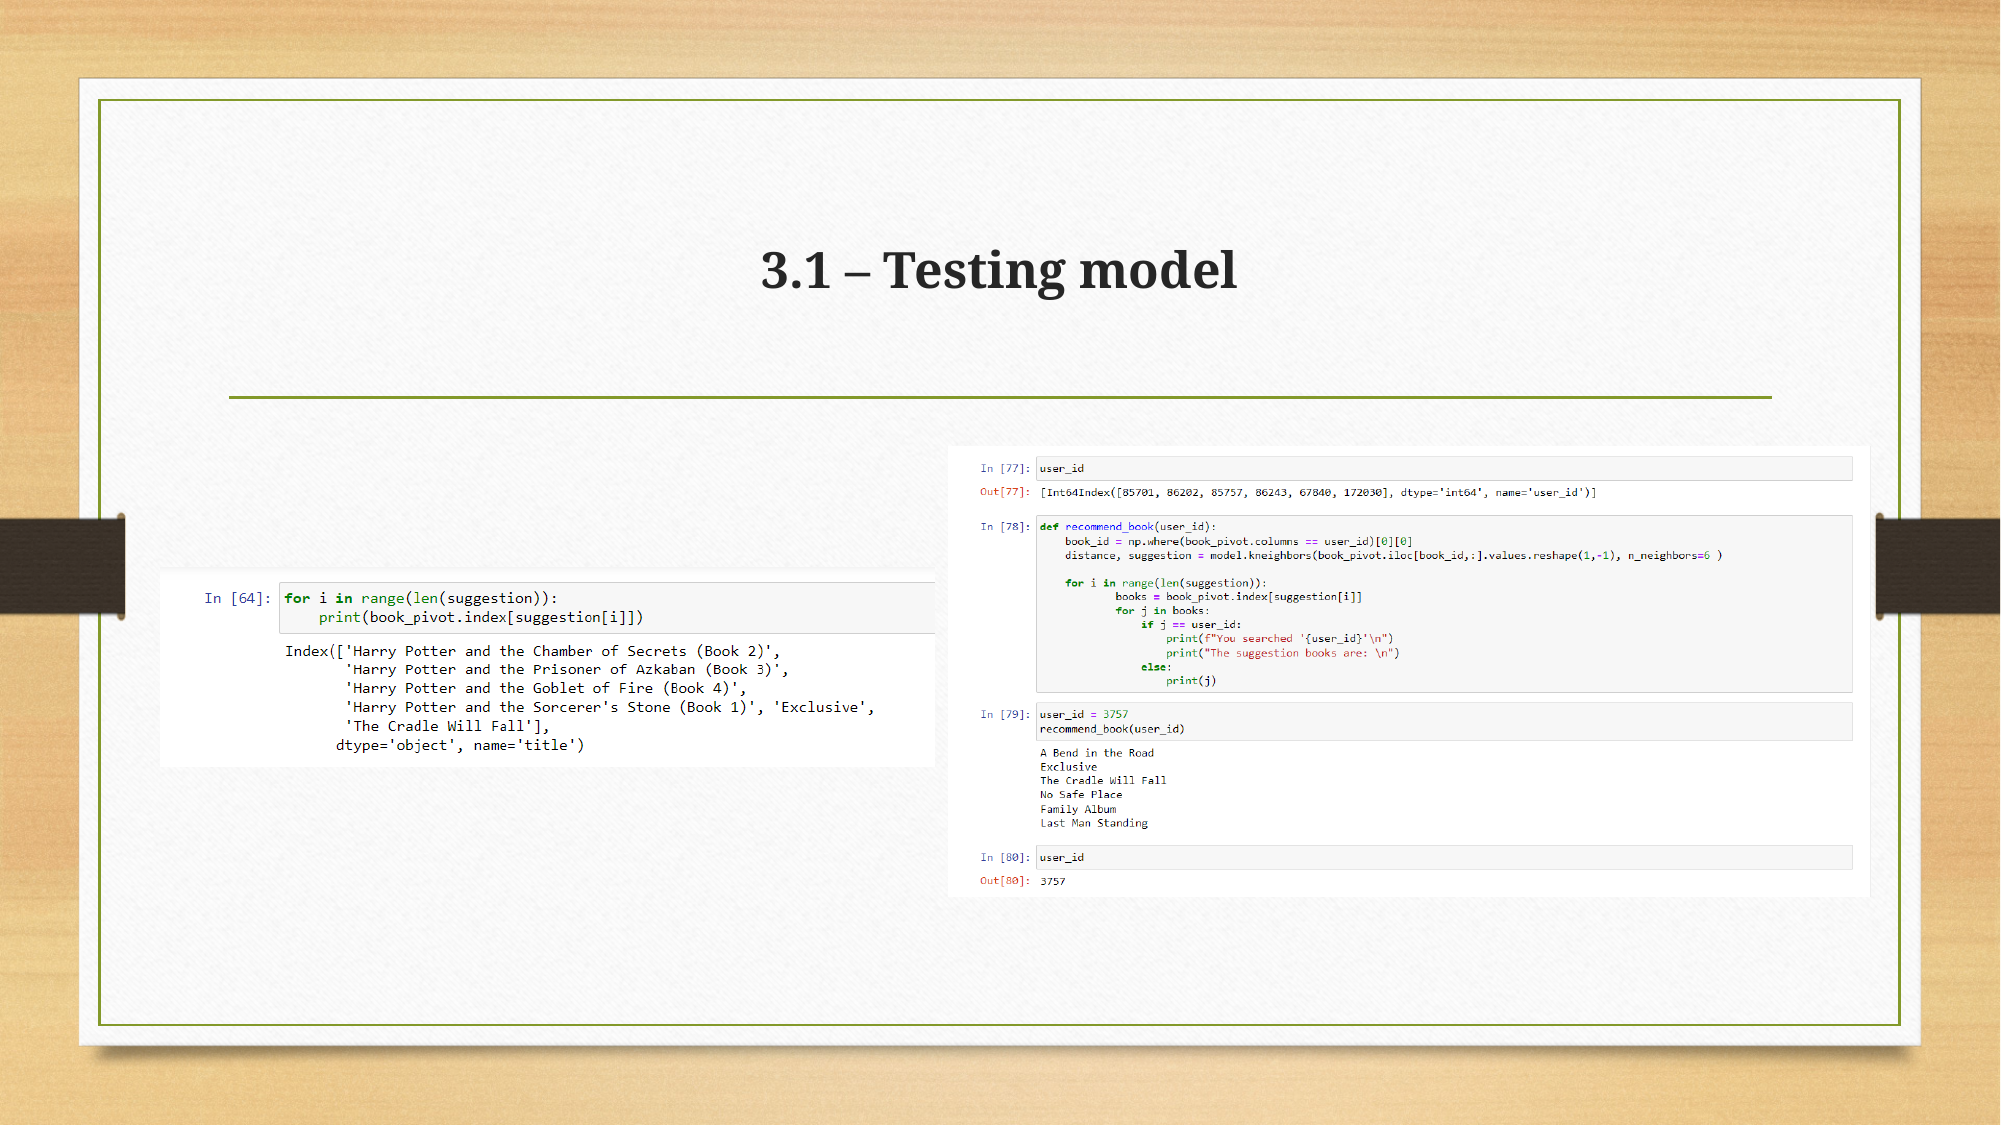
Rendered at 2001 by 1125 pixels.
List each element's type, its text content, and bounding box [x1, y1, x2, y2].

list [159, 566, 935, 767]
title 3.1 – Testing model [212, 161, 1788, 375]
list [948, 446, 1871, 898]
picture [0, 0, 2001, 1125]
